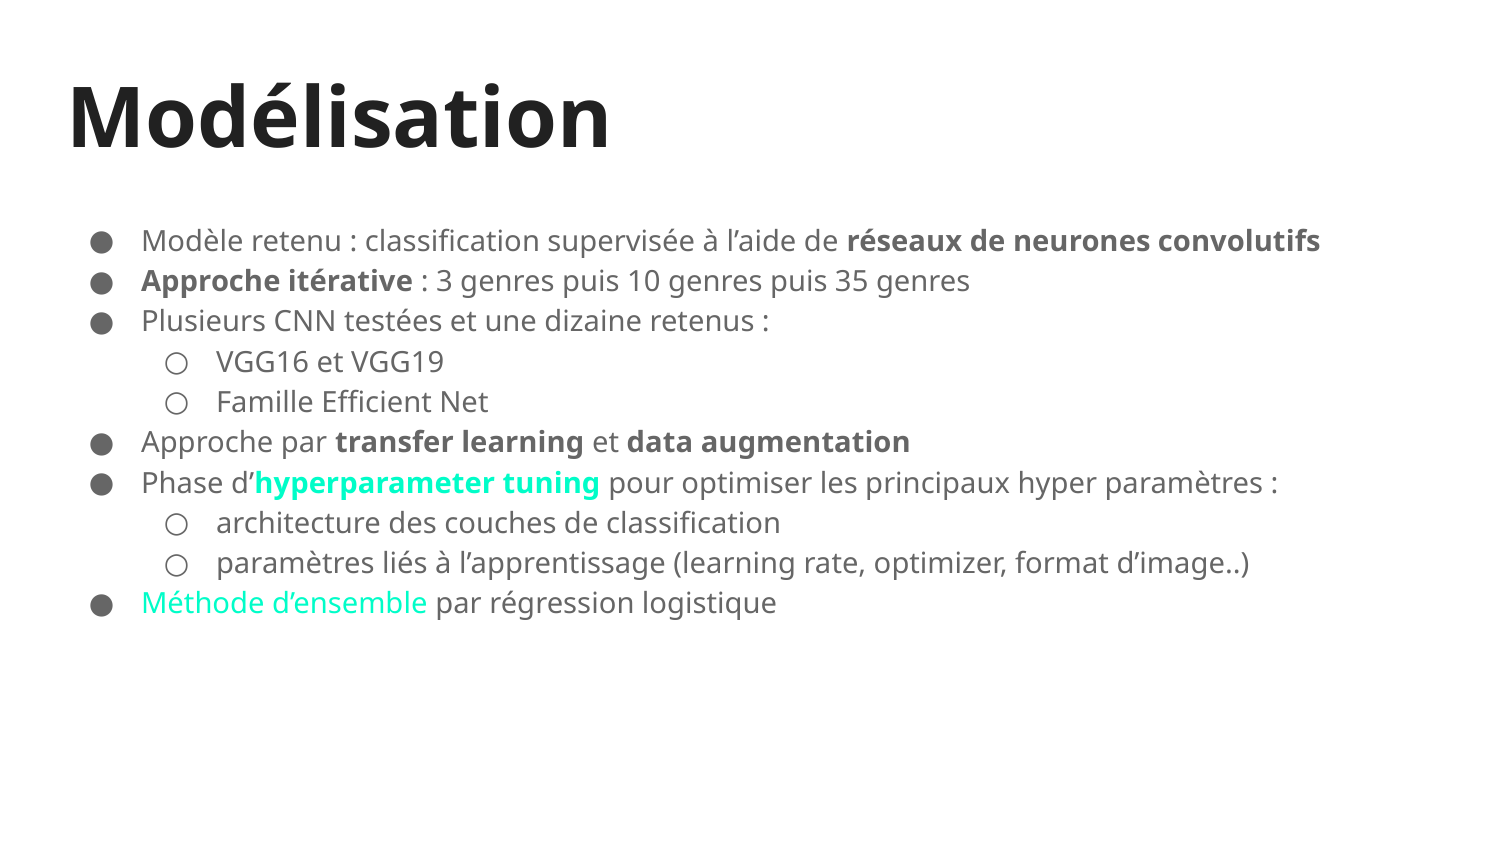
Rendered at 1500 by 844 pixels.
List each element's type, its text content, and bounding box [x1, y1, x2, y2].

list Modèle retenu : classification supervisée à l’aide de réseaux de neurones convolutifs Approche itérative : 3 genres puis 10 genres puis 35 genres Plusieurs CNN testées et une dizaine retenus : VGG16 et VGG19 Famille Efficient Net Approche par transfer learning et data augmentation Phase d’hyperparameter tuning pour optimiser les principaux hyper paramètres : architecture des couches de classification paramètres liés à l’apprentissage (learning rate, optimizer, format d’image..) Méthode d’ensemble par régression logistique [51, 201, 1449, 797]
title Modélisation [51, 48, 1449, 180]
